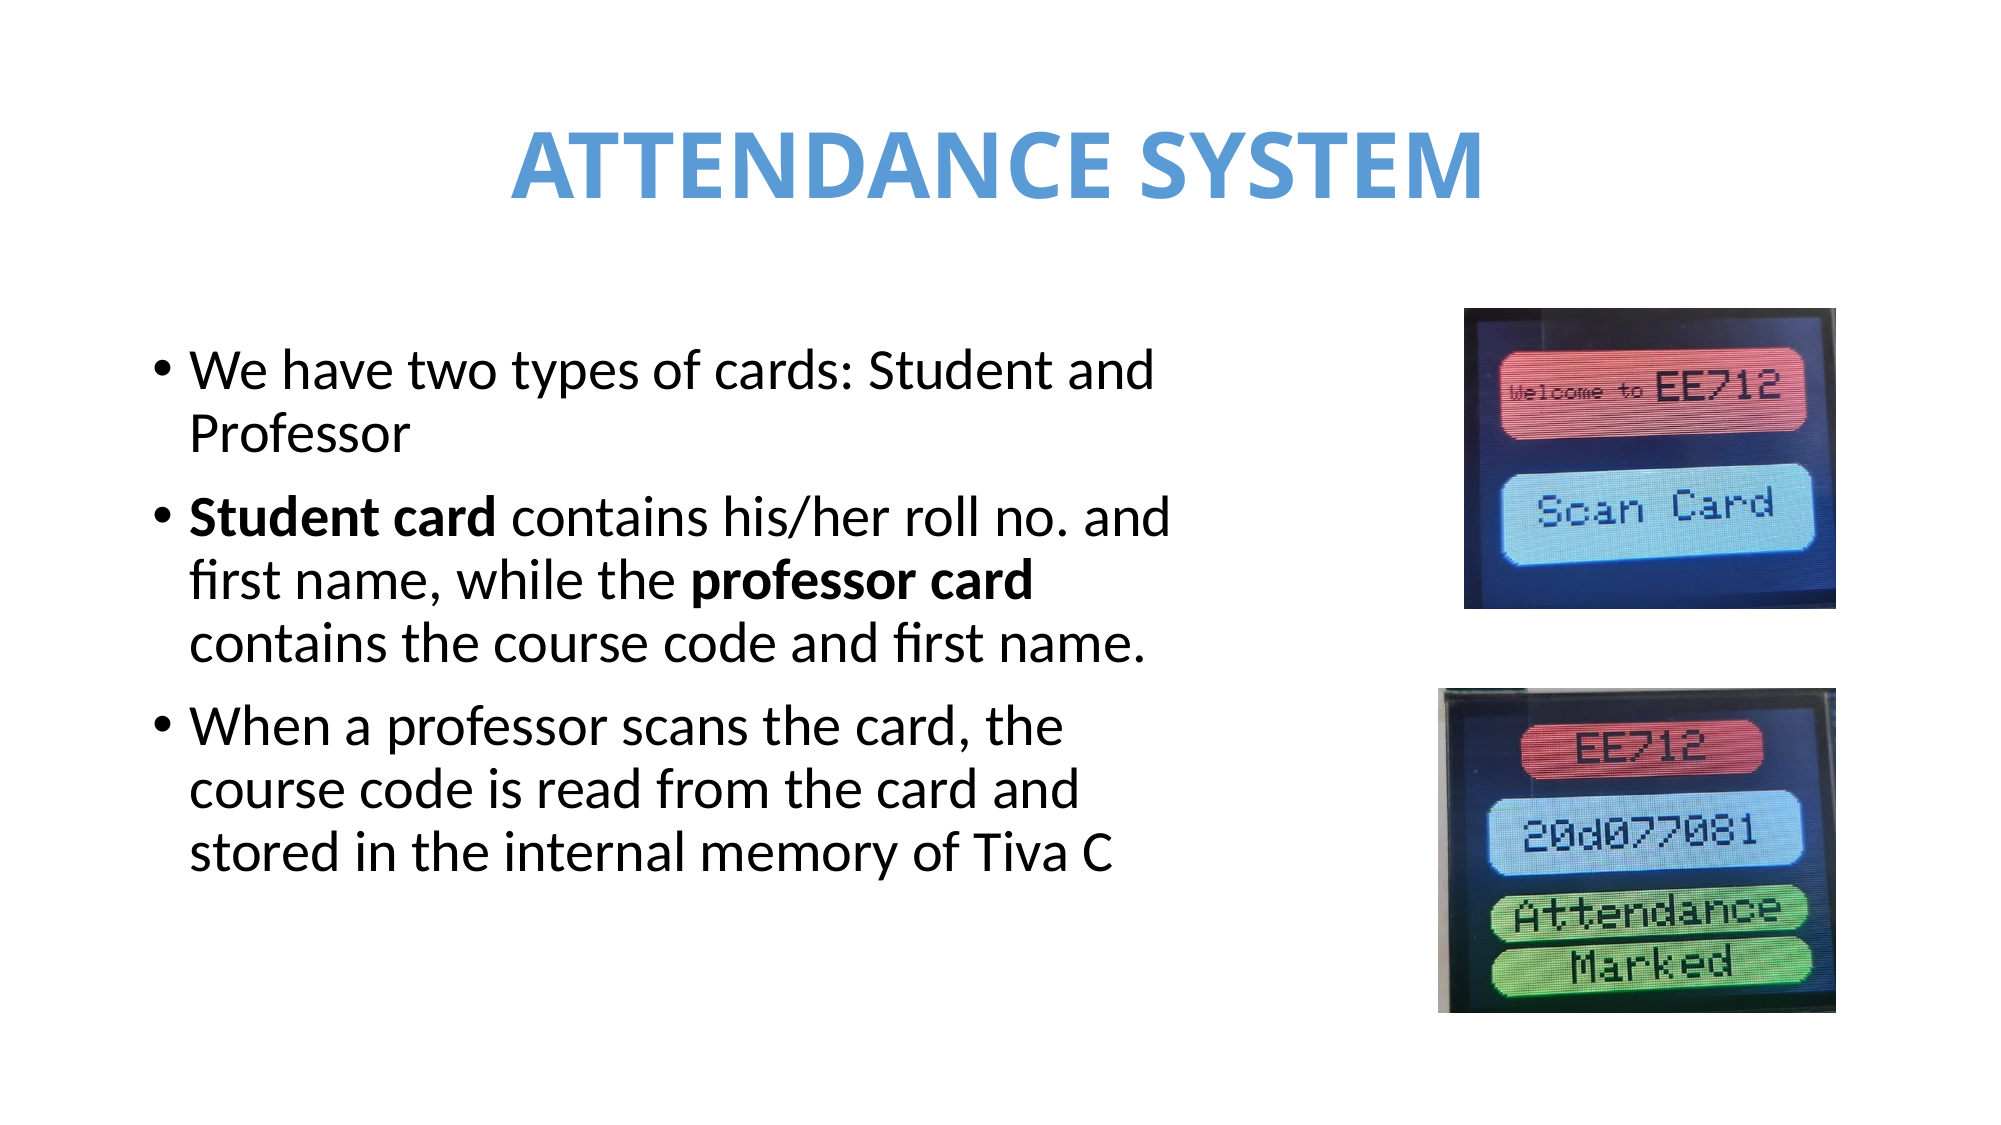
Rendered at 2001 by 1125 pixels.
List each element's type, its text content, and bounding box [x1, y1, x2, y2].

picture [1464, 308, 1836, 609]
title ATTENDANCE SYSTEM [137, 59, 1863, 278]
list We have two types of cards: Student and Professor Student card contains his/her roll no. and first name, while the professor card contains the course code and first name. When a professor scans the card, the course code is read from the card and stored in the internal memory of Tiva C [137, 332, 1244, 1046]
picture [1438, 688, 1836, 1013]
